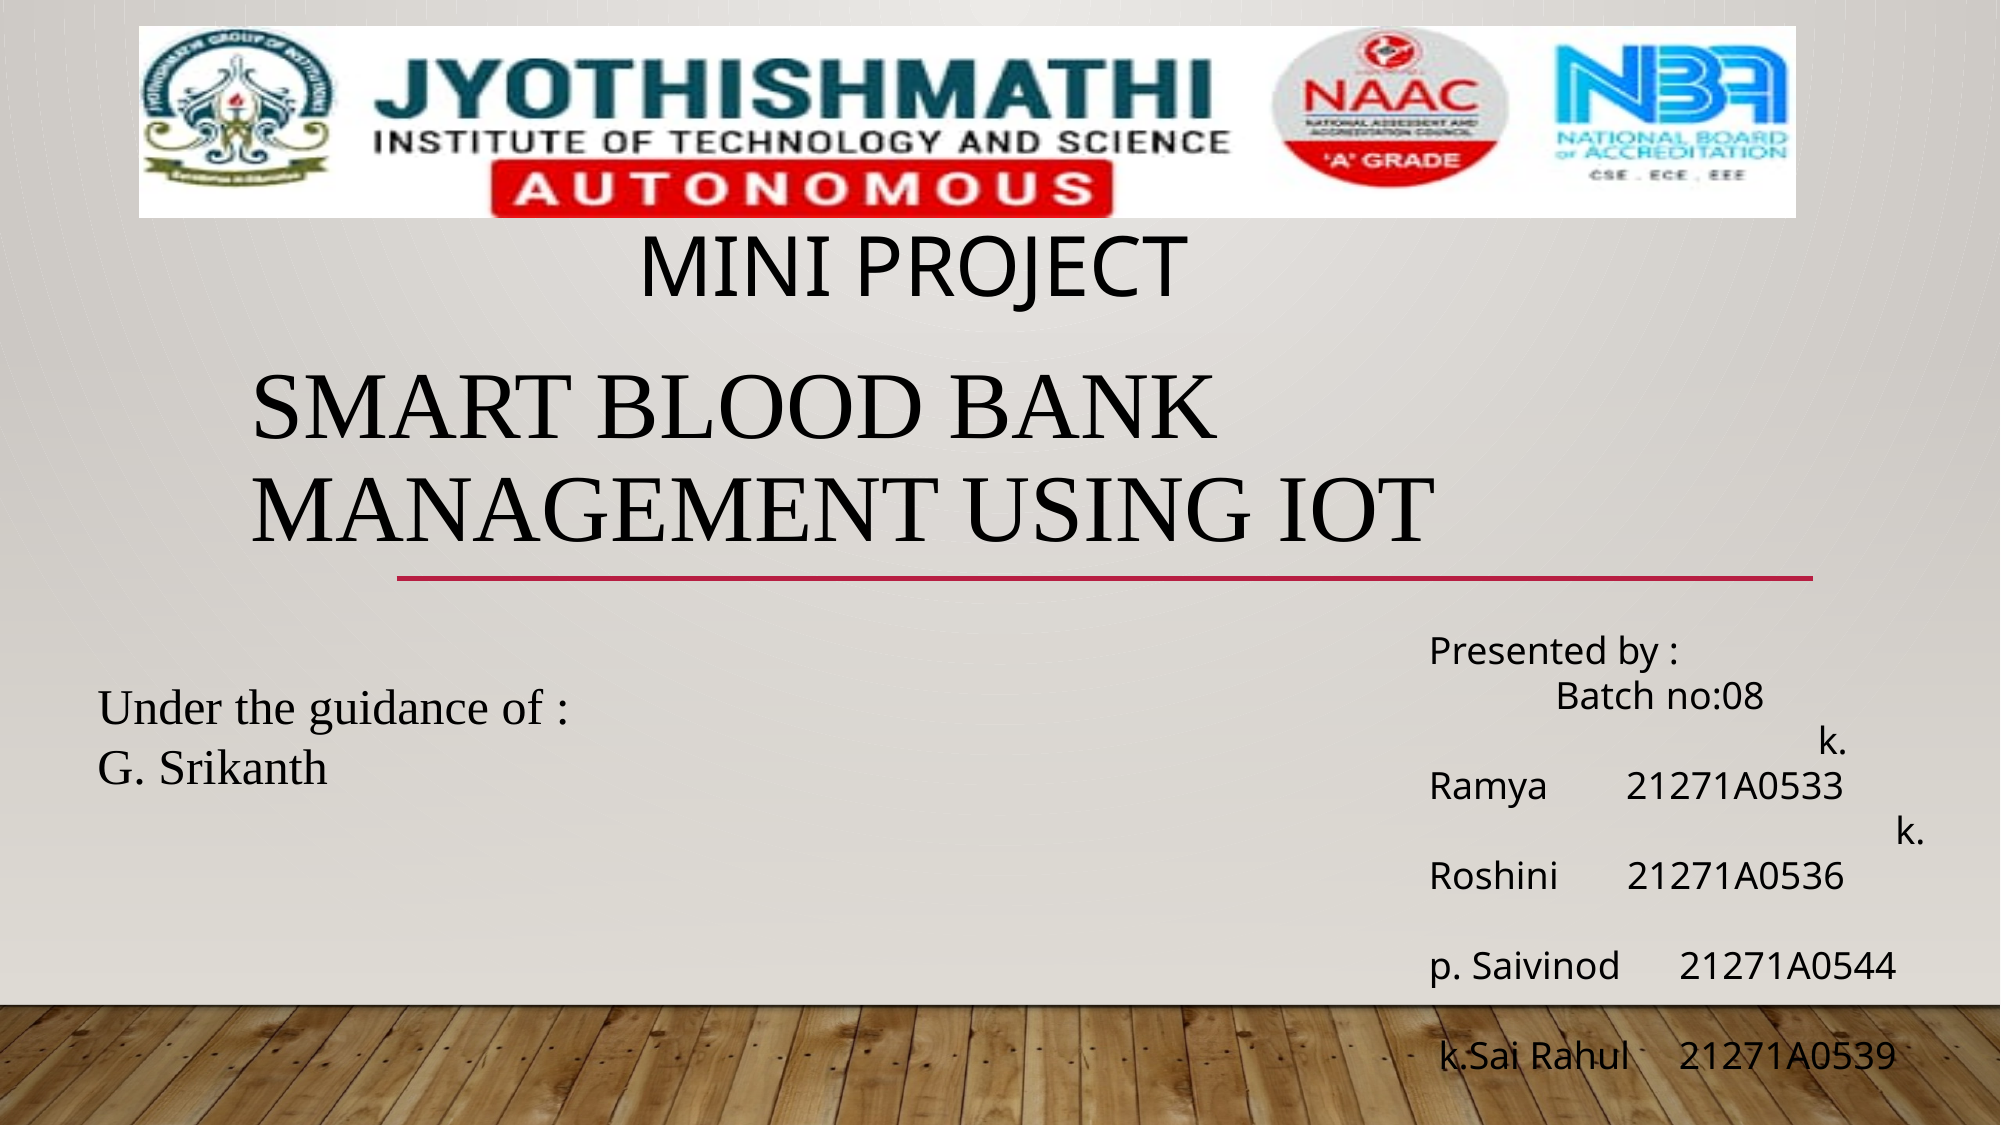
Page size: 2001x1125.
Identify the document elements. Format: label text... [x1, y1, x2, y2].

title smart blood bank management using iot [235, 346, 1839, 563]
picture [138, 26, 1797, 218]
picture [0, 1005, 2000, 1125]
text_box Presented by : Batch no:08 k. Ramya 21271A0533 k. Roshini 21271A0536 p. Saivinod 21271A0544 k.Sai Rahul 21271A0539 [1414, 619, 1945, 1085]
text_box Under the guidance of : G. Srikanth [82, 666, 808, 847]
text_box MINI PROJECT [622, 218, 1268, 321]
